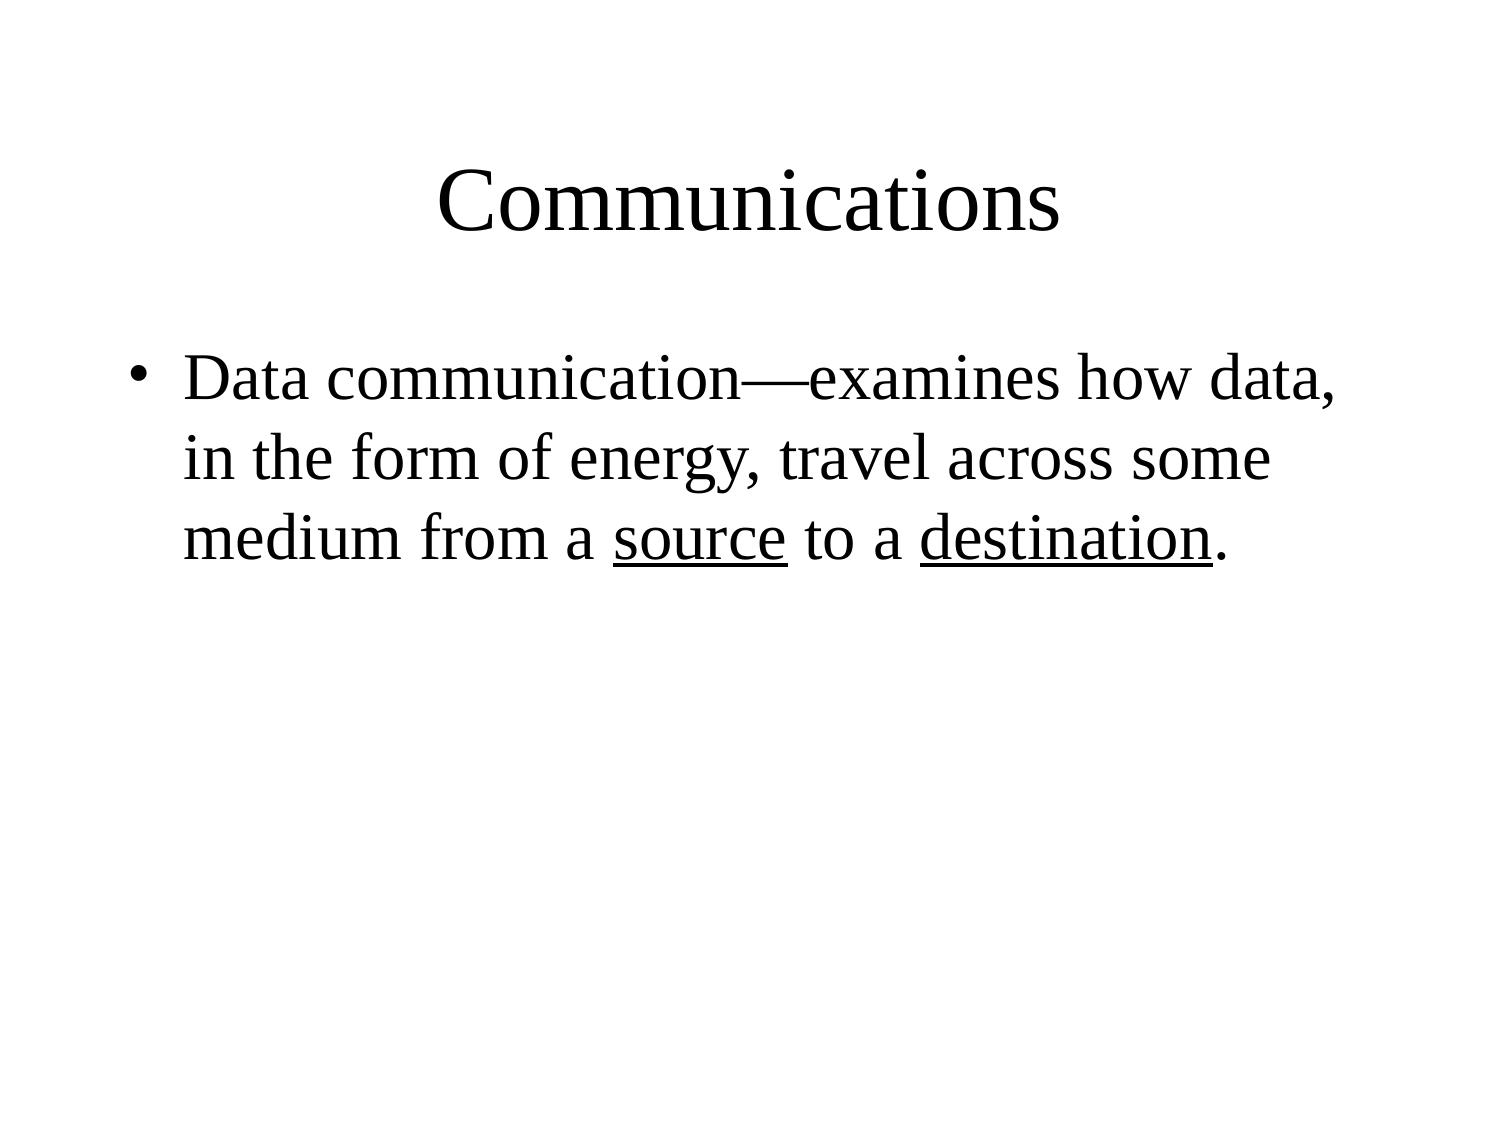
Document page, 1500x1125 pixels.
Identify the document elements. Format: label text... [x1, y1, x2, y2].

title Communications [112, 99, 1388, 288]
list Data communication—examines how data, in the form of energy, travel across some medium from a source to a destination. [112, 324, 1388, 1000]
